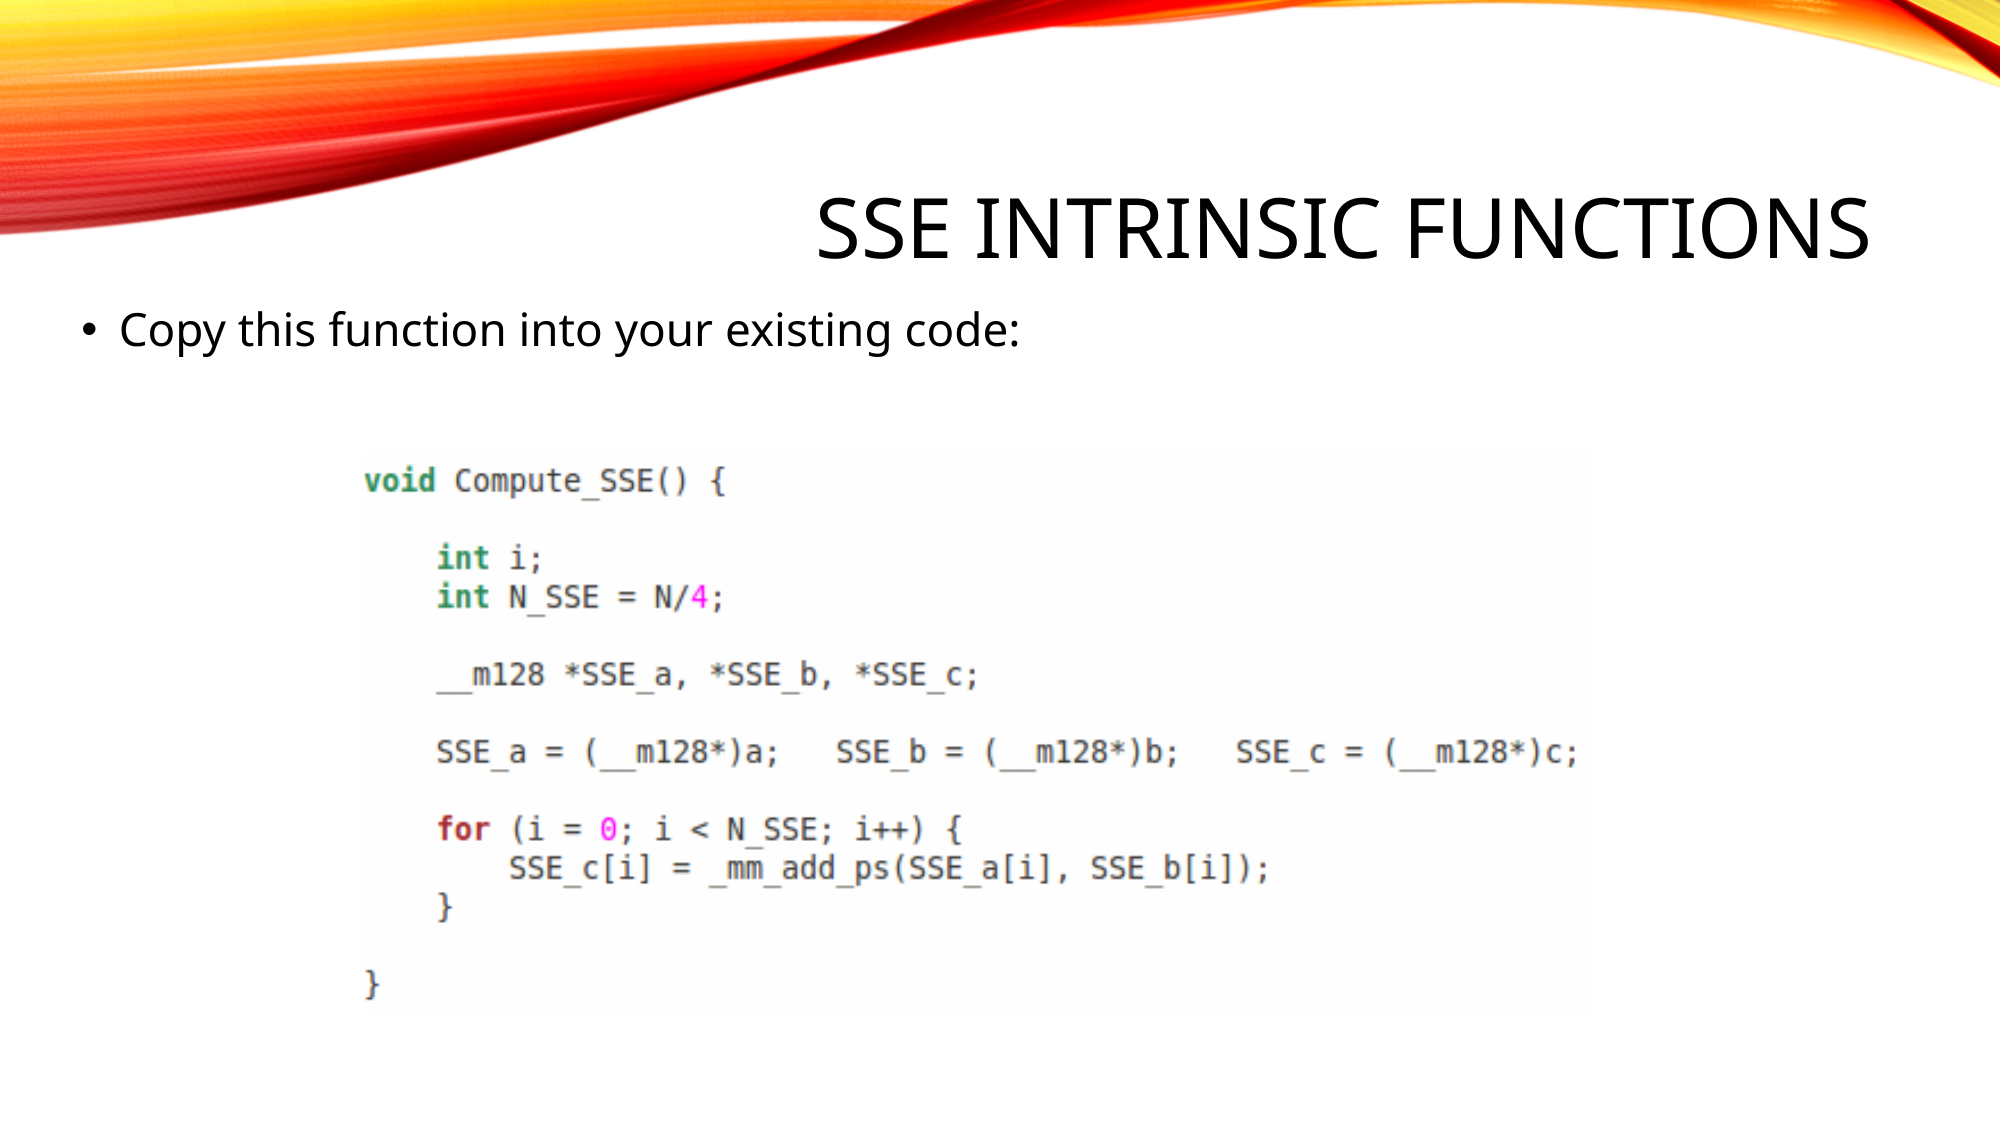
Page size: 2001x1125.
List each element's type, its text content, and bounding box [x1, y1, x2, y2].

list Copy this function into your existing code: [66, 299, 1810, 1014]
title SSE Intrinsic Functions [474, 125, 1888, 338]
picture [0, 0, 2000, 237]
picture [363, 449, 1593, 1014]
